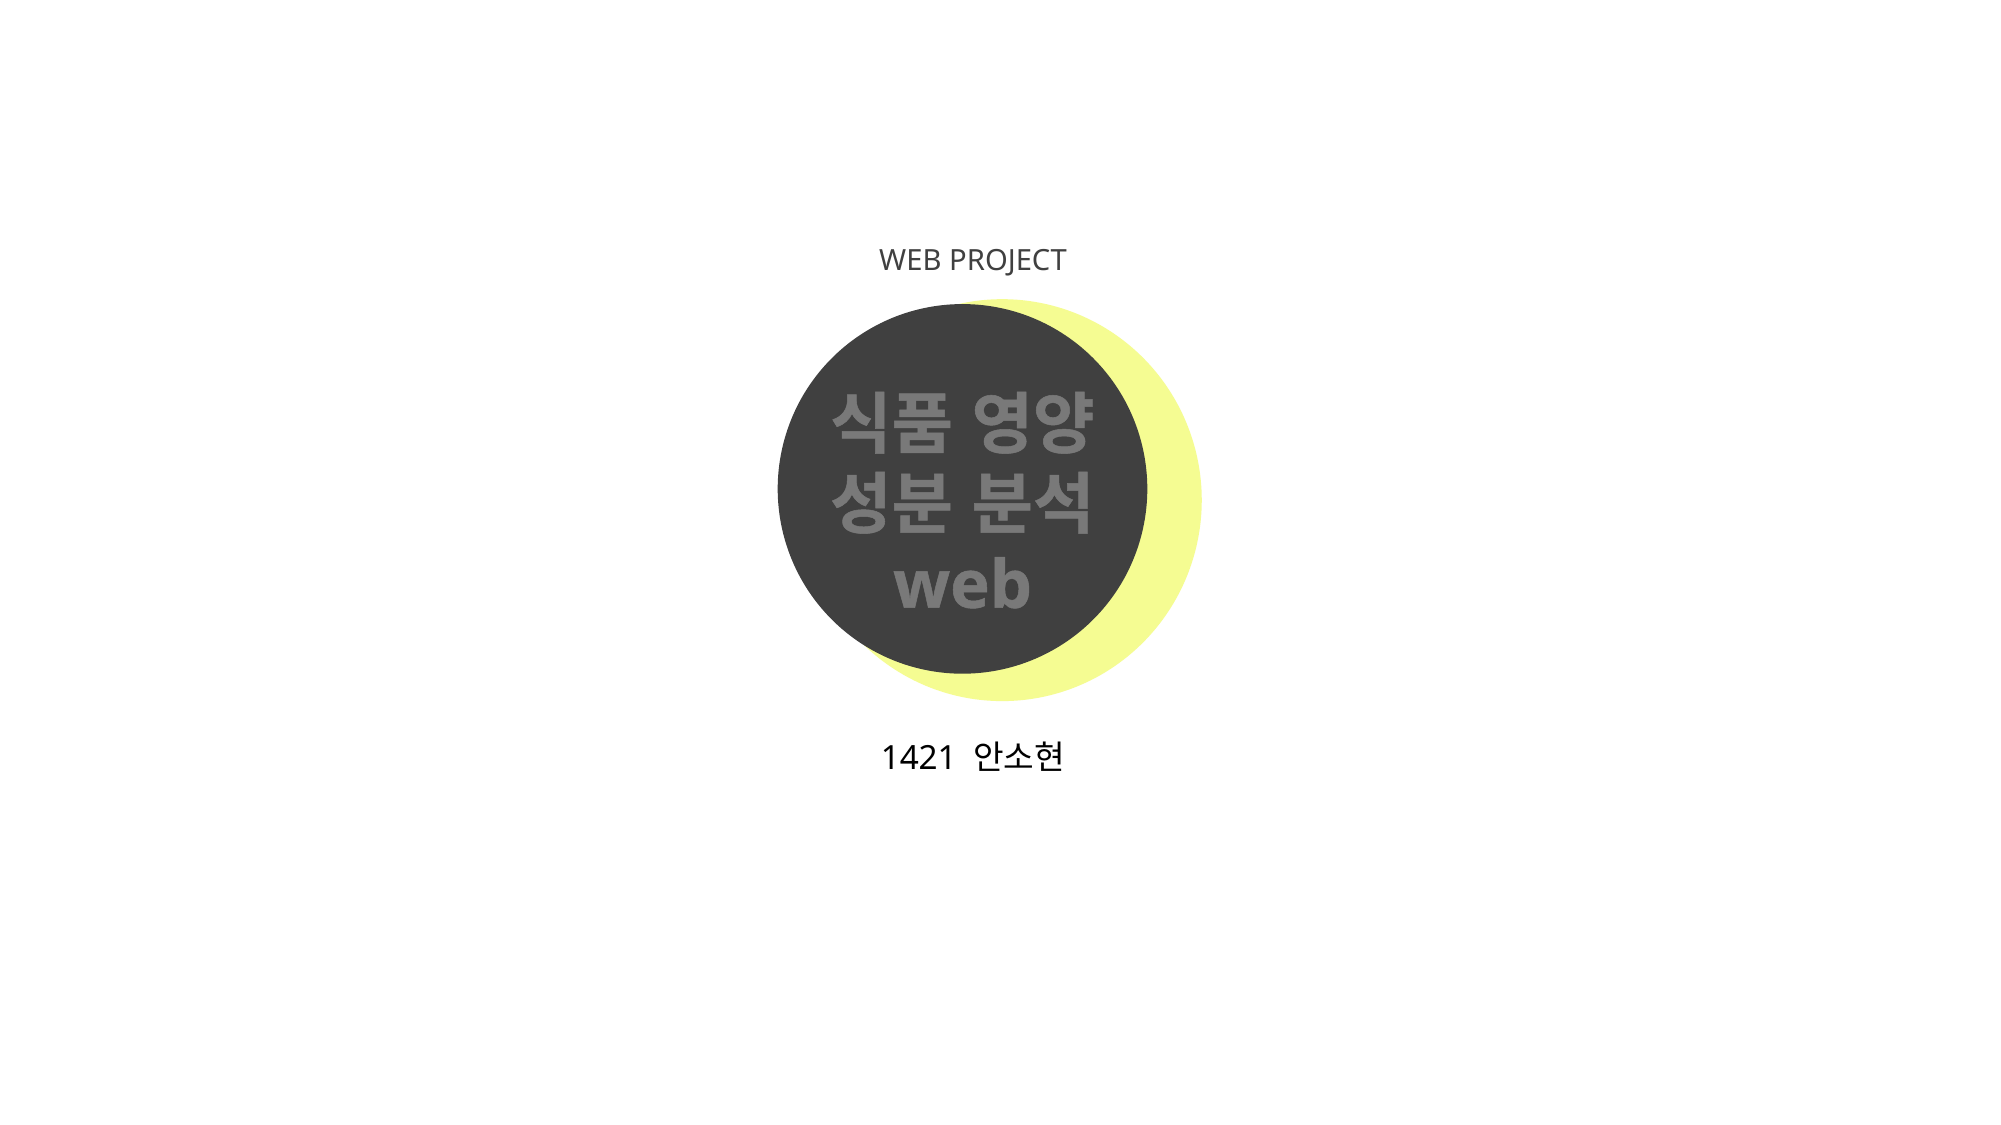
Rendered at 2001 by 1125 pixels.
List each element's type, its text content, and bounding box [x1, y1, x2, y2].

text_box [865, 629, 1157, 703]
text_box 1421 안소현 [829, 729, 1117, 784]
text_box [840, 629, 1085, 675]
text_box [958, 298, 1203, 628]
text_box WEB PROJECT [804, 233, 1142, 284]
text_box 식품 영양 성분 분석 web [767, 373, 1158, 629]
text_box [817, 303, 1108, 373]
